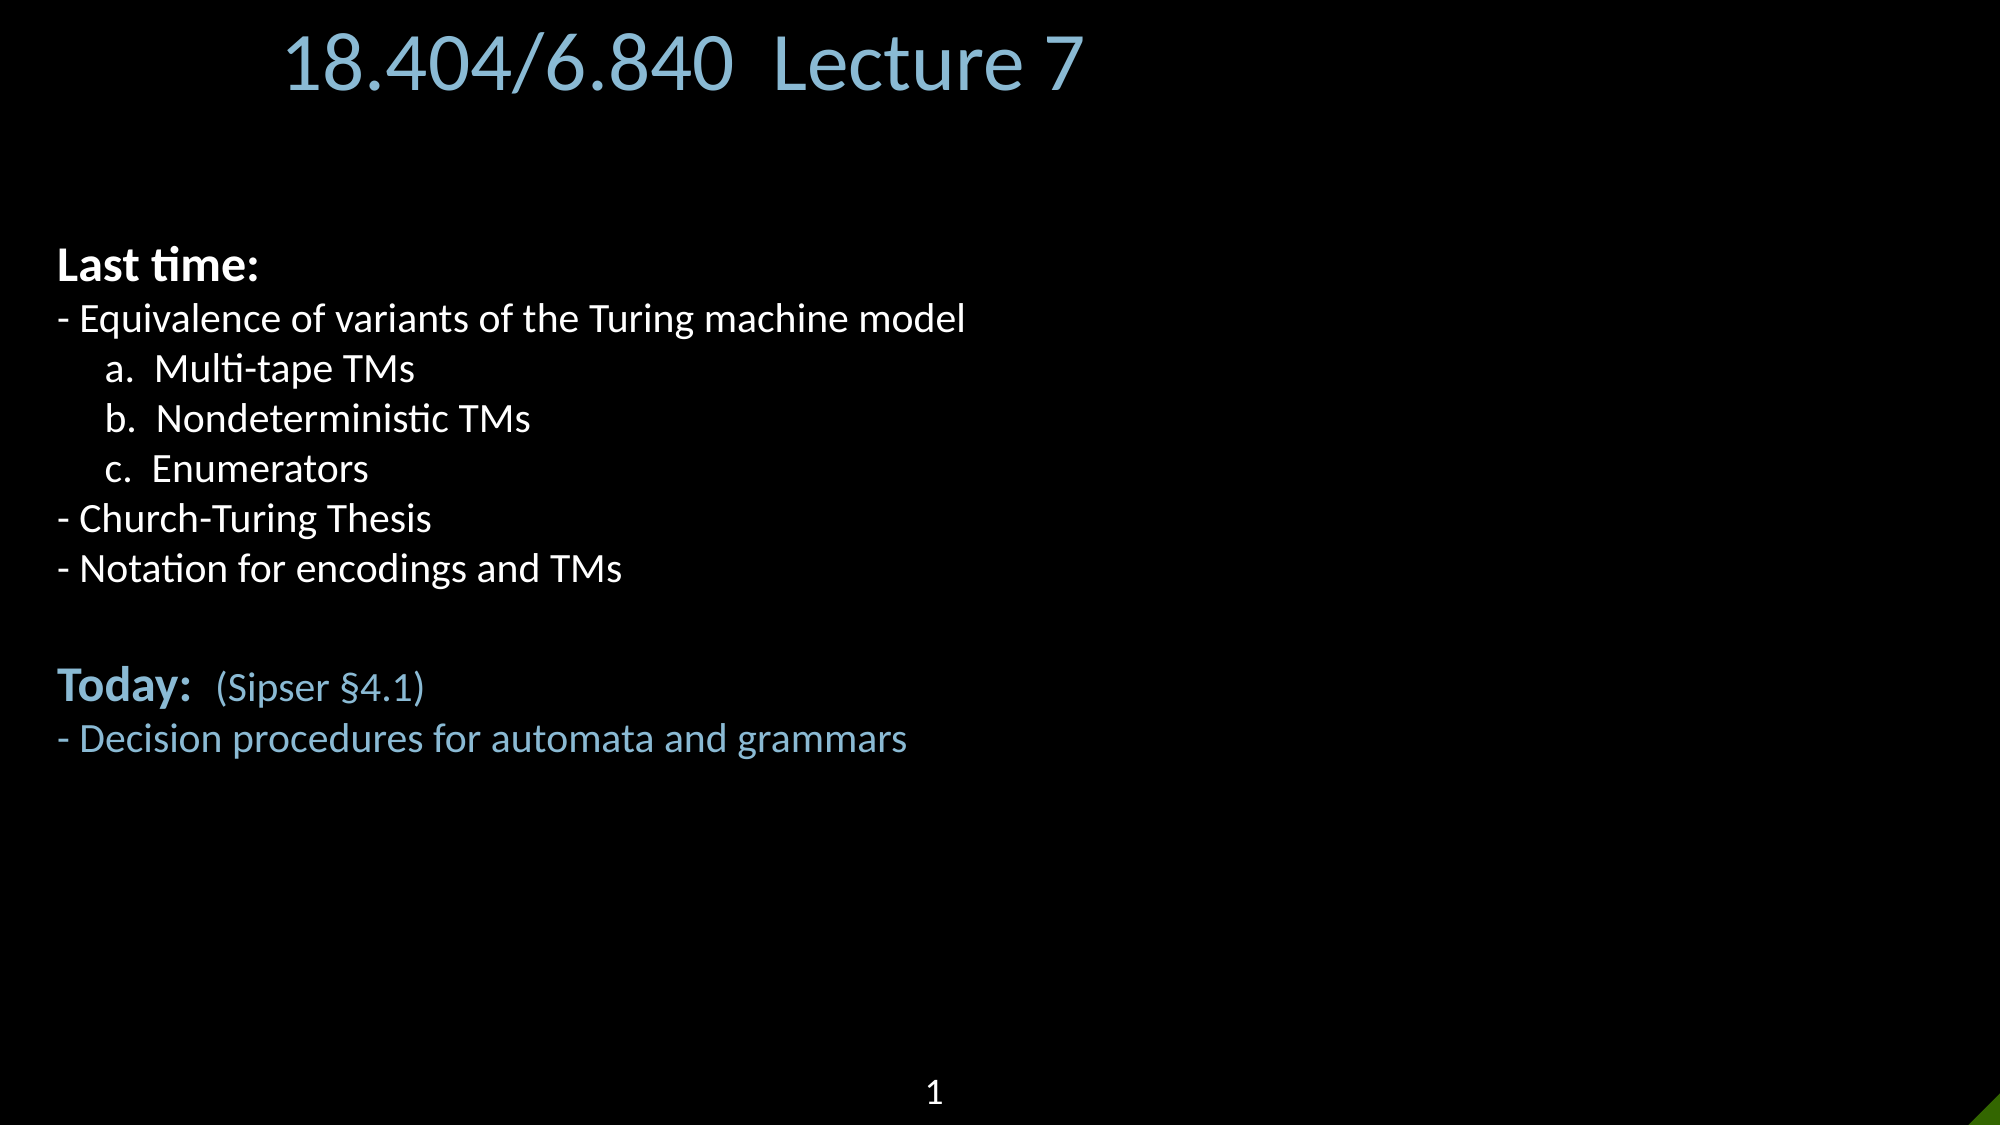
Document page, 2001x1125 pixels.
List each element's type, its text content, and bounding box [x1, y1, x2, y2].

text_box 1 [909, 1059, 959, 1120]
text_box Last time: - Equivalence of variants of the Turing machine model a. Multi-tape TMs b. Nondeterministic TMs c. Enumerators - Church-Turing Thesis - Notation for encodings and TMs Today: (Sipser §4.1) - Decision procedures for automata and grammars [42, 223, 1138, 819]
text_box 18.404/6.840 Lecture 7 [196, 0, 1172, 115]
text_box [1968, 1093, 2000, 1125]
